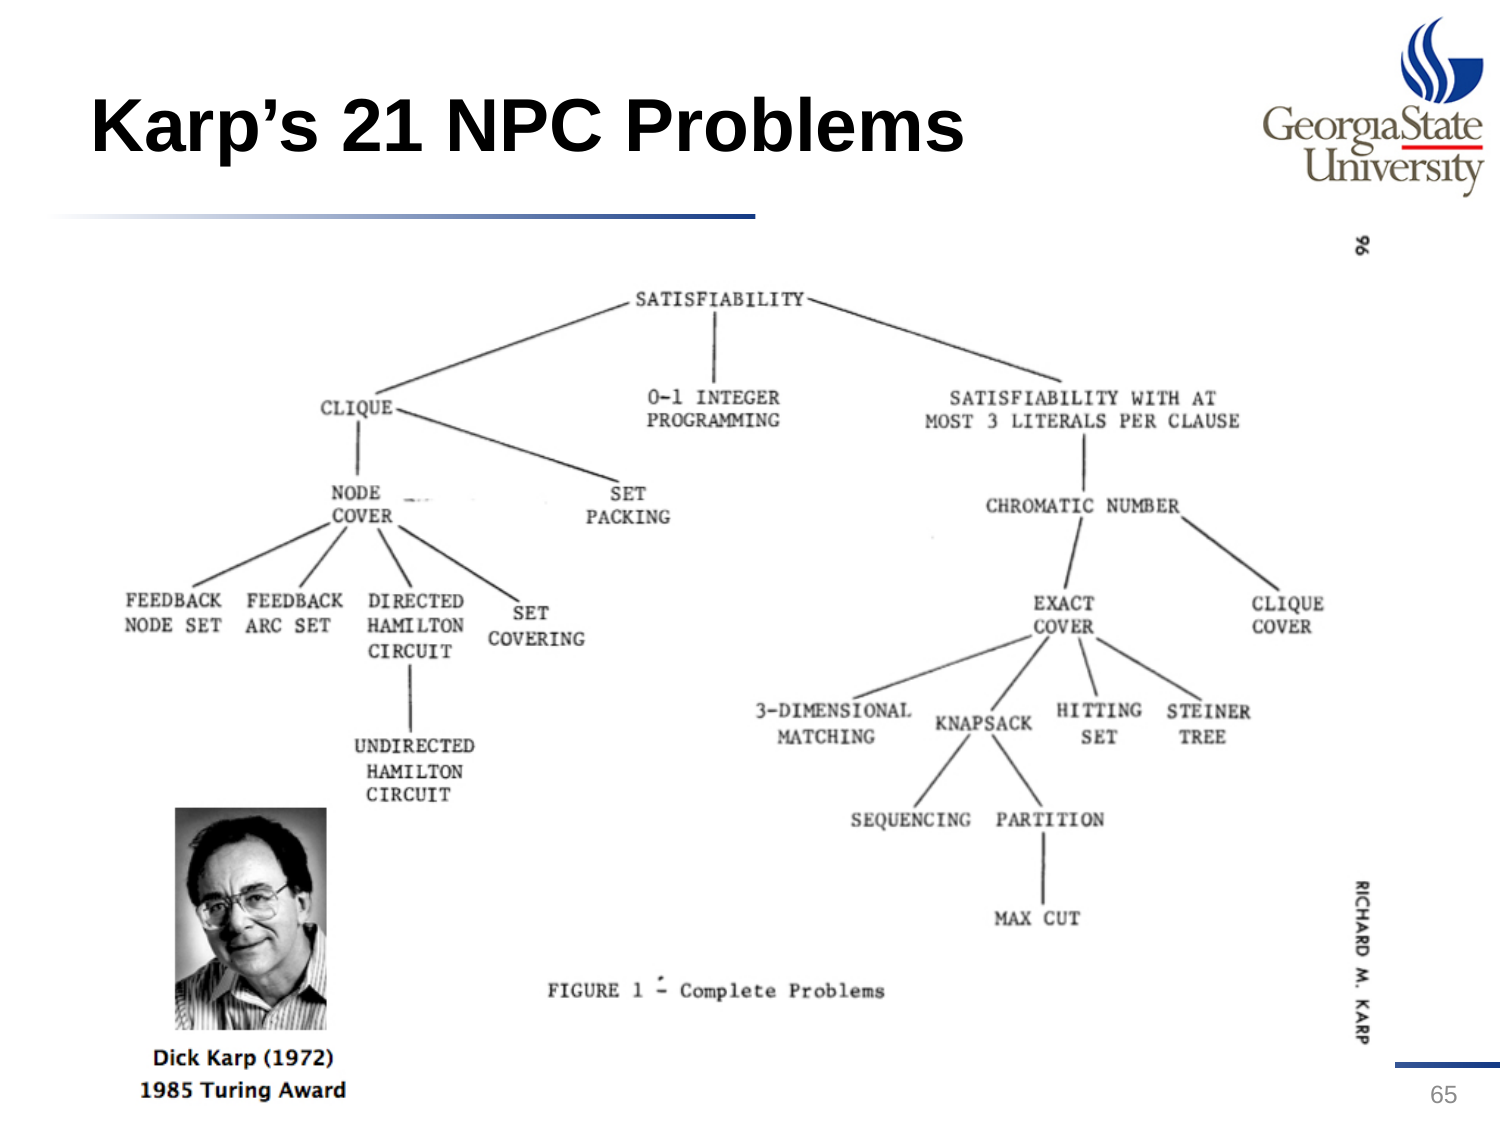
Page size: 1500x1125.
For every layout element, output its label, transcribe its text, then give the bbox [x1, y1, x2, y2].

title Karp’s 21 NPC Problems [75, 27, 1234, 215]
picture [1247, 0, 1500, 216]
picture [112, 221, 1396, 1123]
slide_number 65 [1400, 1064, 1474, 1124]
